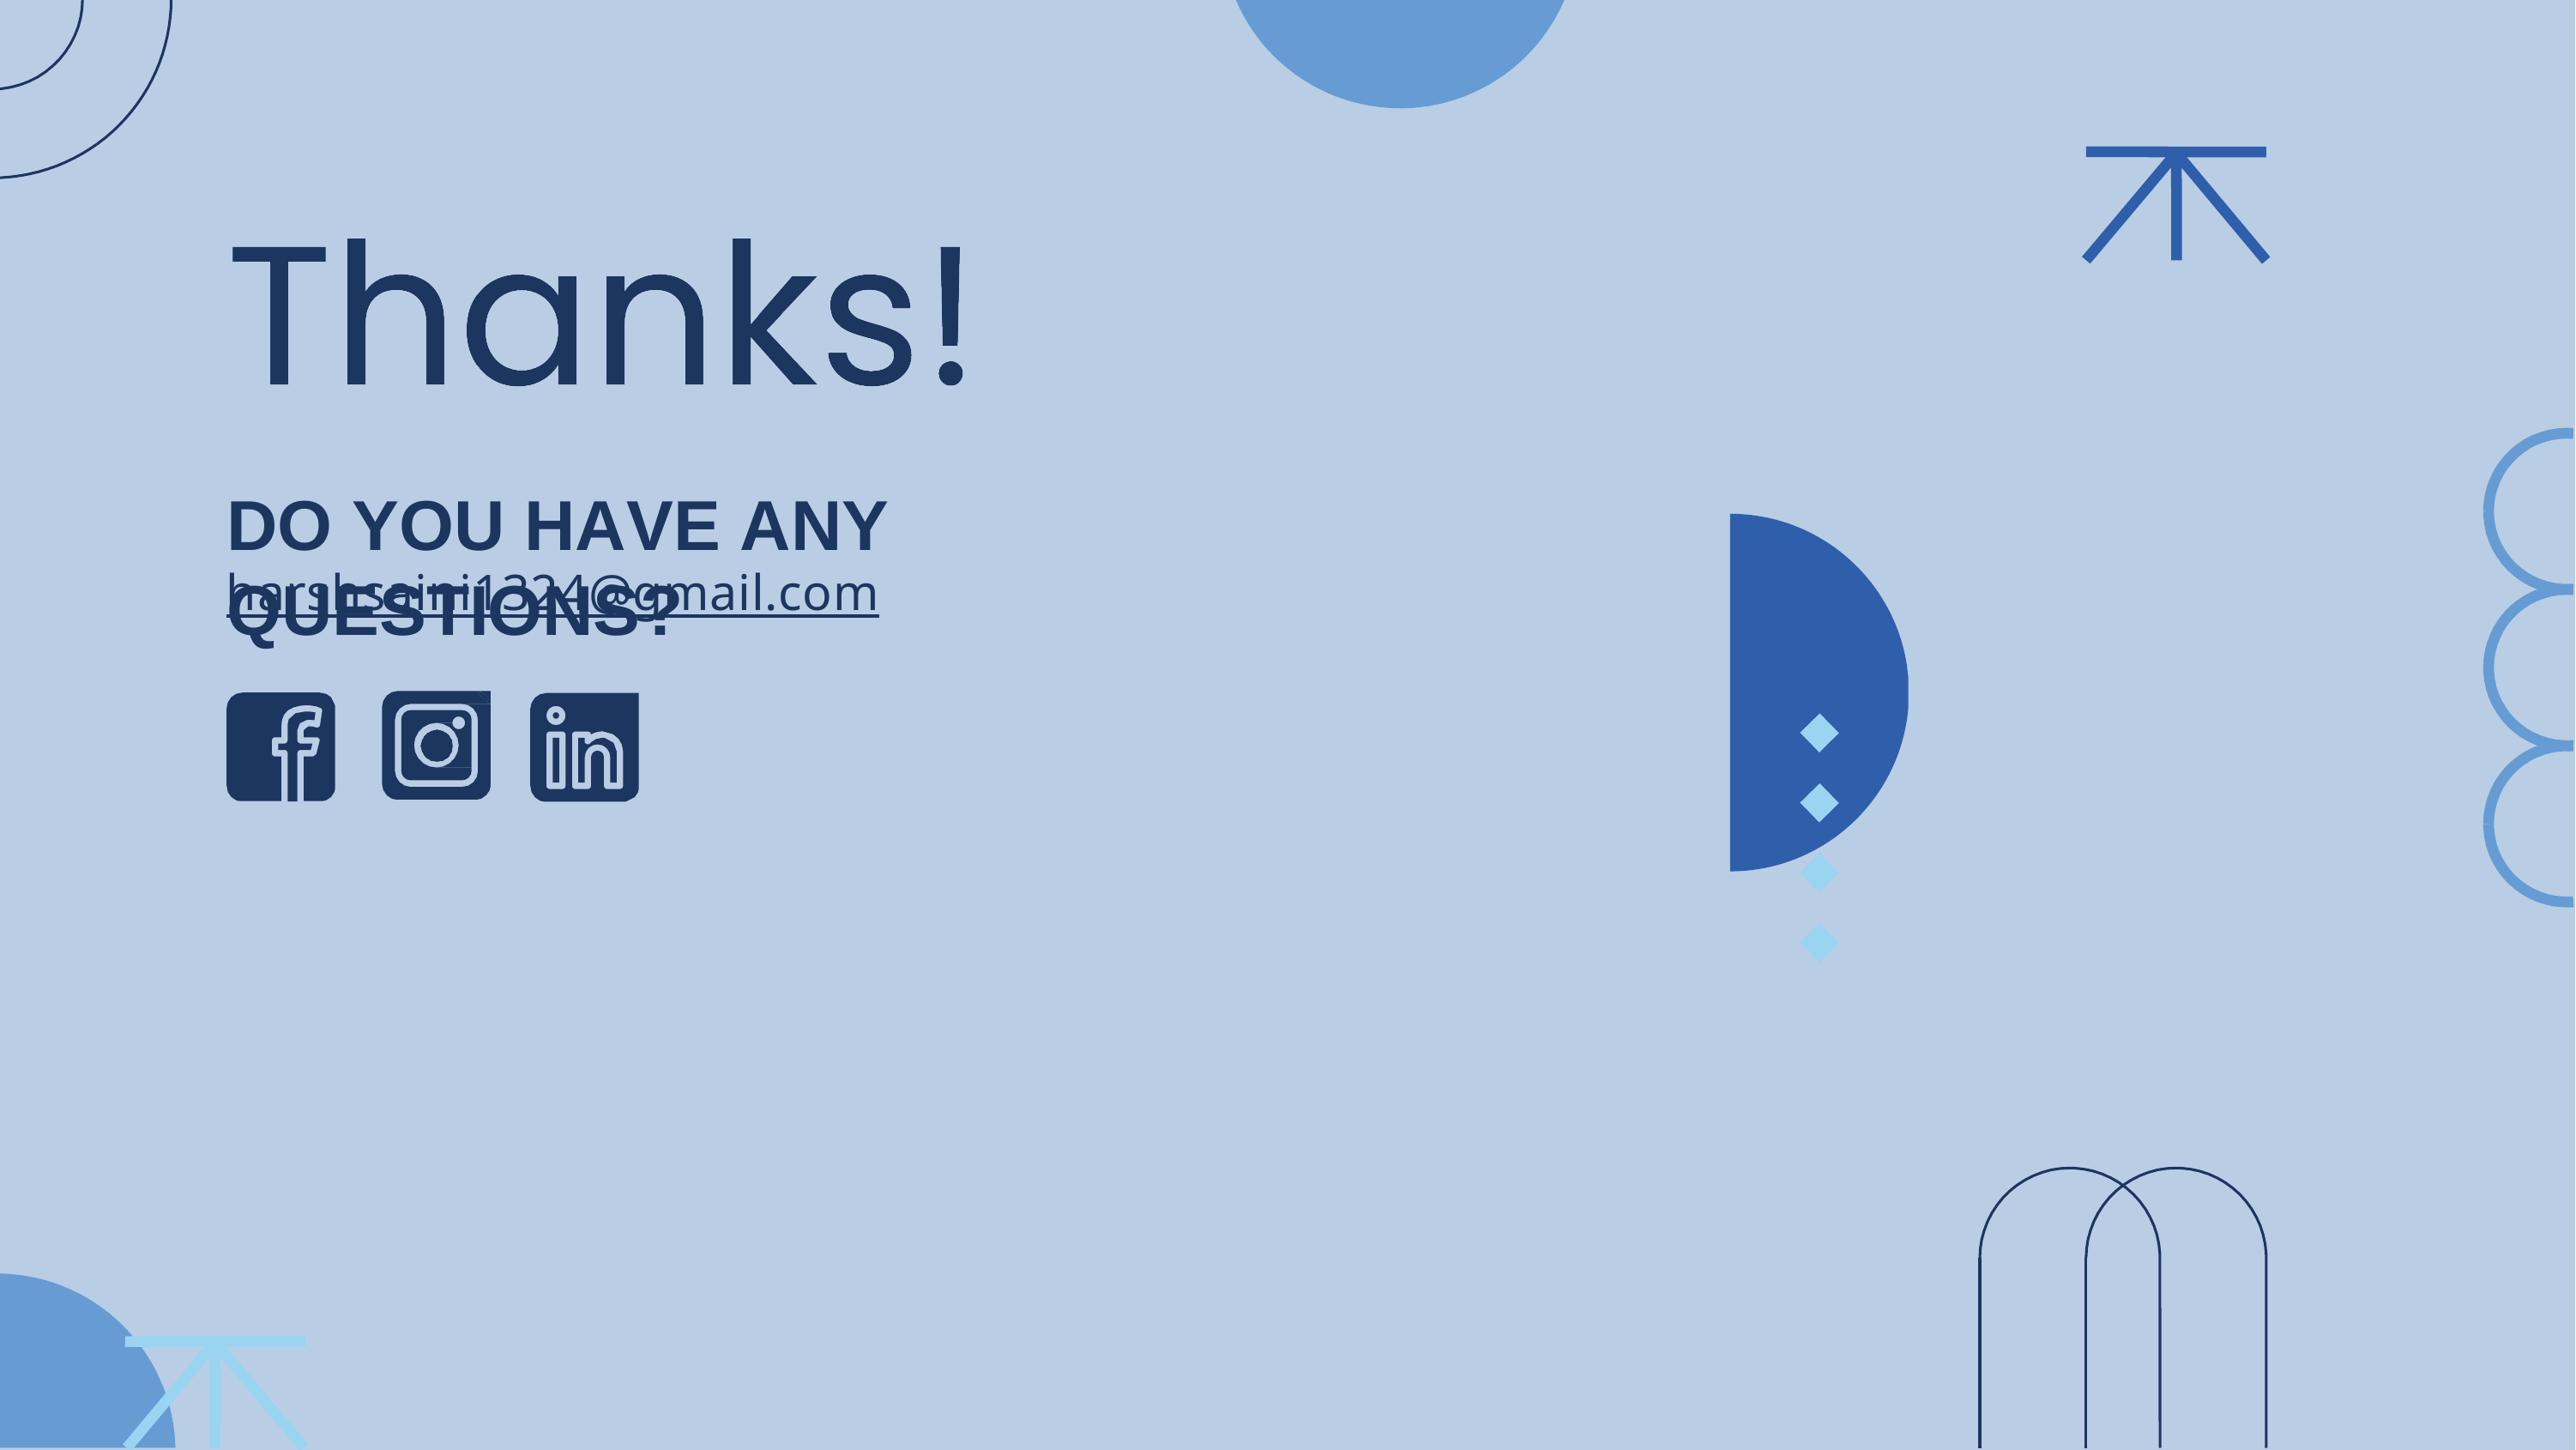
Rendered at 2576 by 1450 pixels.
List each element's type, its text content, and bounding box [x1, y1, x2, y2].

text_box [530, 692, 639, 802]
text_box [1979, 1168, 2266, 1448]
text_box harshsaini1324@gmail.com [224, 571, 923, 629]
text_box [226, 692, 335, 801]
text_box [382, 691, 492, 801]
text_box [1729, 513, 1909, 893]
title DO YOU HAVE ANY QUESTIONS? [225, 477, 1282, 722]
text_box [278, 711, 316, 802]
text_box [1800, 923, 1839, 963]
picture [226, 177, 980, 453]
